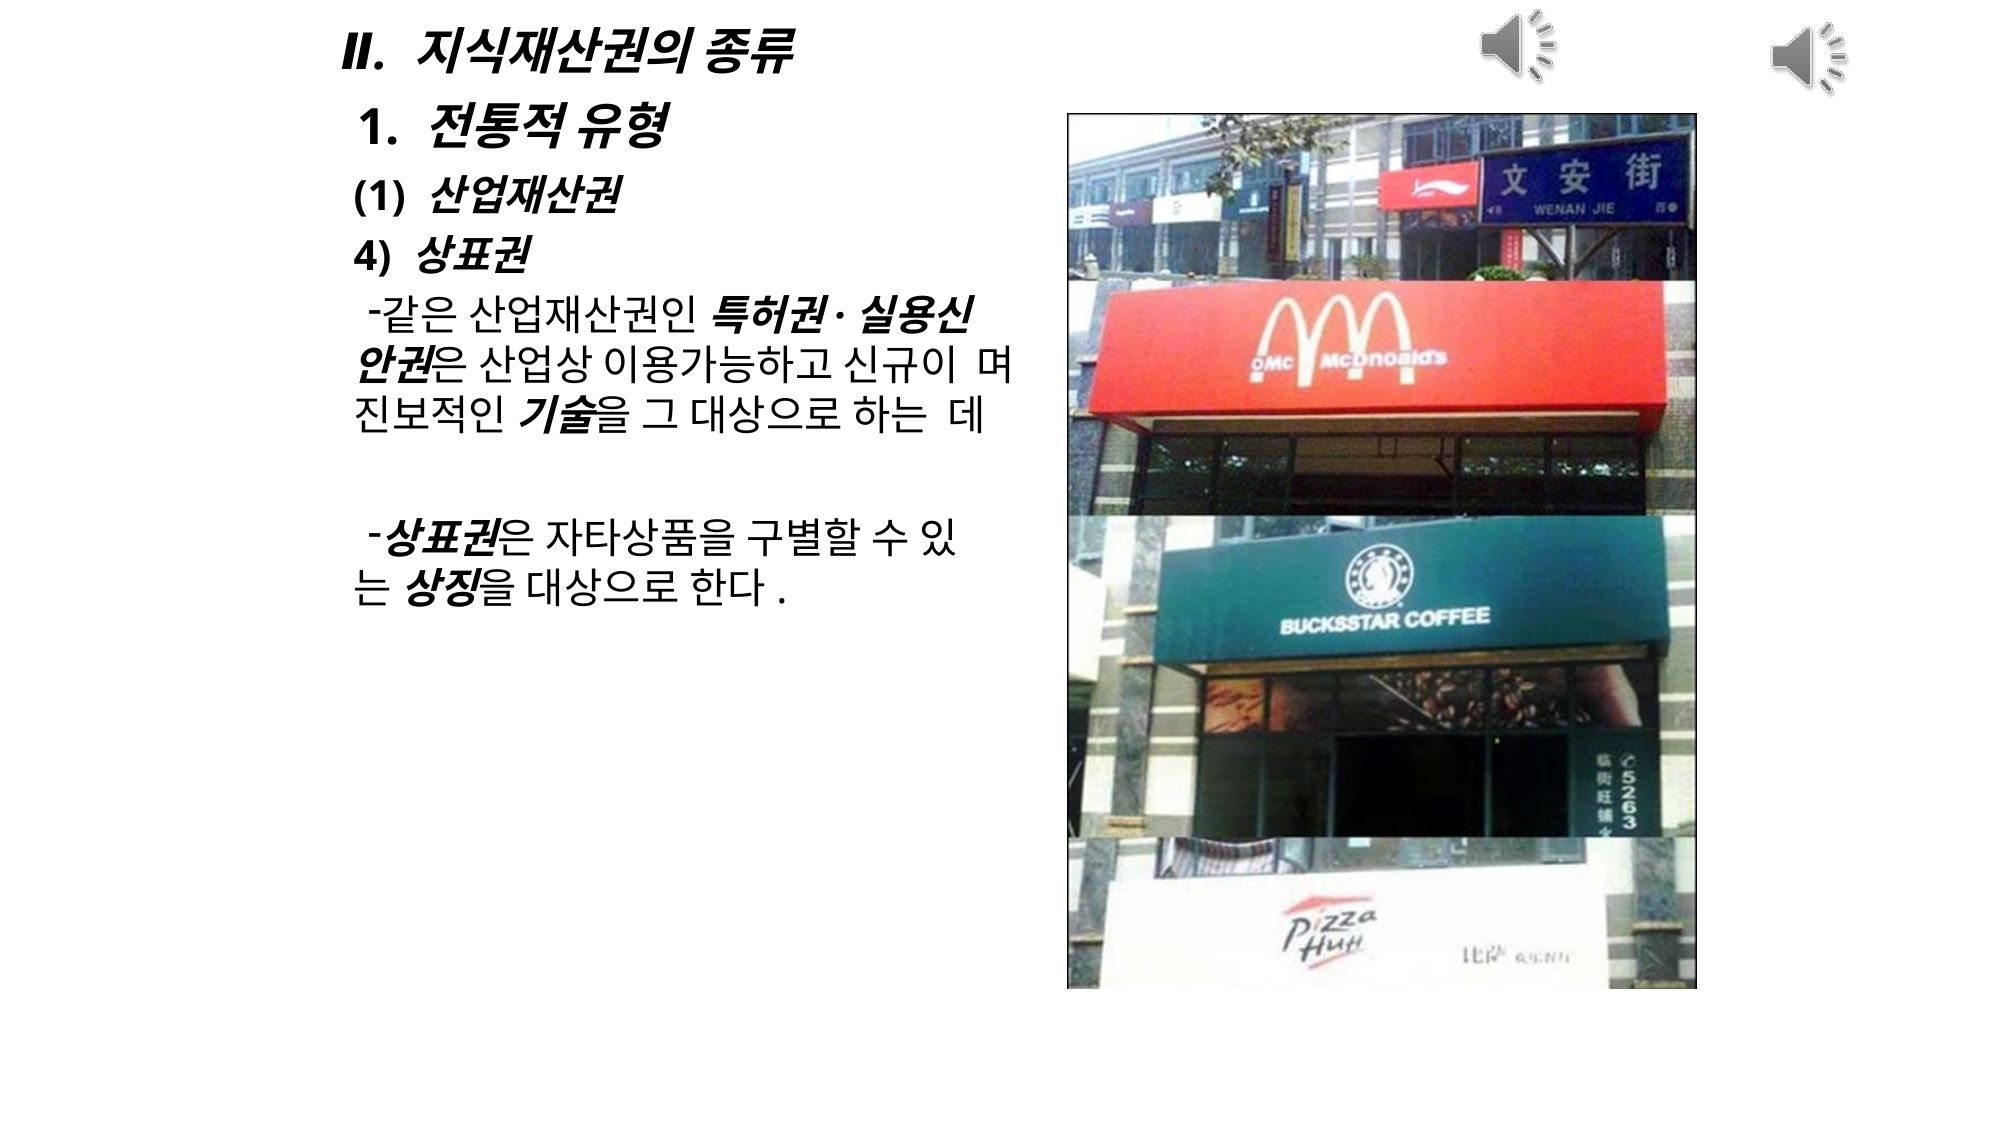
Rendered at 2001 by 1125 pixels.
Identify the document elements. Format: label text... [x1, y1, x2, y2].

text_box 1. 전통적 유형 (1) 산업재산권 4) 상표권 같은 산업재산권인 특허권·실용신 안권은 산업상 이용가능하고 신규이 며 진보적인 기술을 그 대상으로 하는 데 상표권은 자타상품을 구별할 수 있 는 상징을 대상으로 한다. [351, 75, 1054, 613]
text_box [1479, 6, 1560, 87]
title Ⅱ. 지식재산권의 종류 [338, 17, 842, 208]
text_box [1067, 113, 1697, 989]
text_box [1770, 19, 1851, 99]
